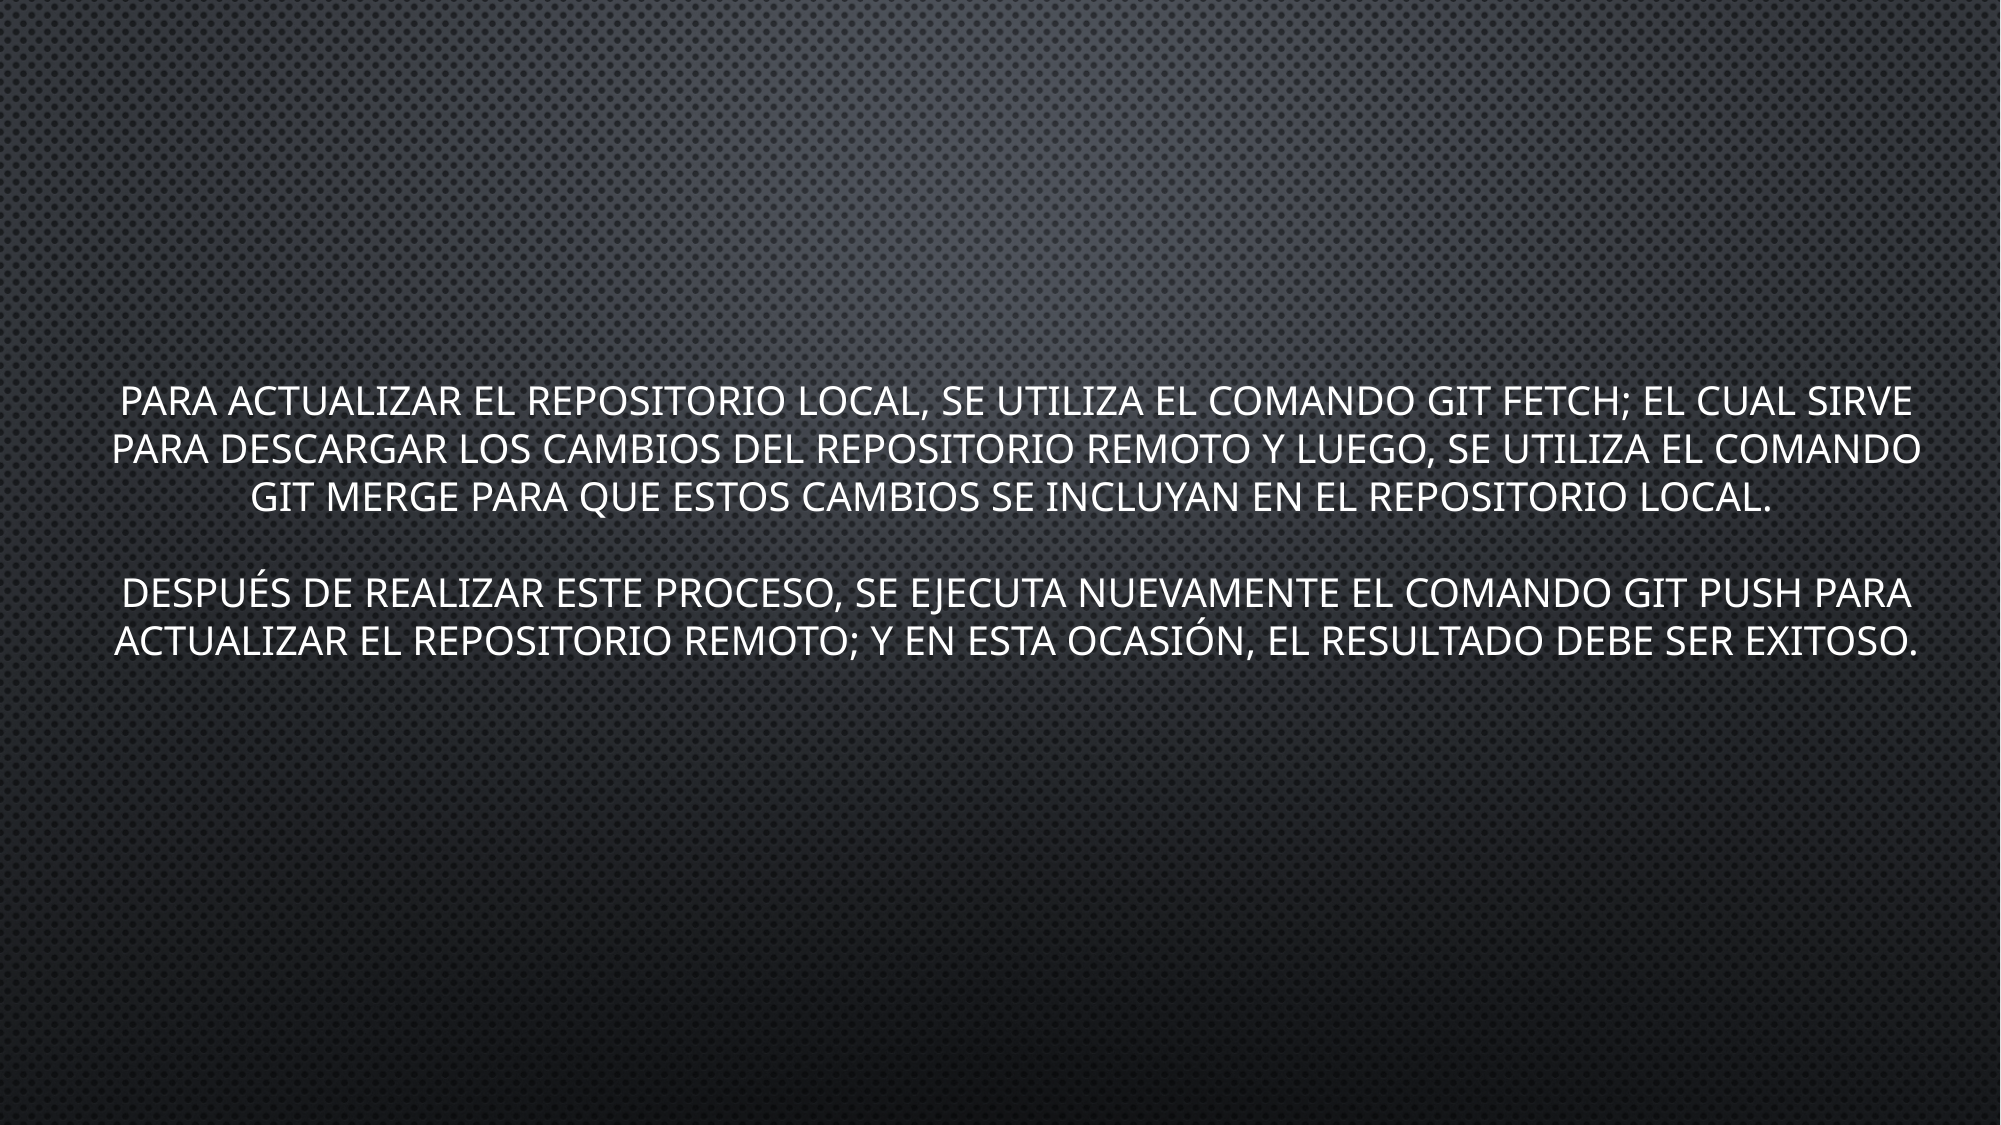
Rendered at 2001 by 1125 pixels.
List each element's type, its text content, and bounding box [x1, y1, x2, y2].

title Para actualizar el repositorio local, se utiliza el comando git fetch; el cual sirve para descargar los cambios del repositorio remoto y luego, se utiliza el comando git merge para que estos cambios se incluyan en el repositorio local. Después de realizar este proceso, se ejecuta nuevamente el comando git push para actualizar el repositorio remoto; y en esta ocasión, el resultado debe ser exitoso. [95, 363, 1941, 676]
